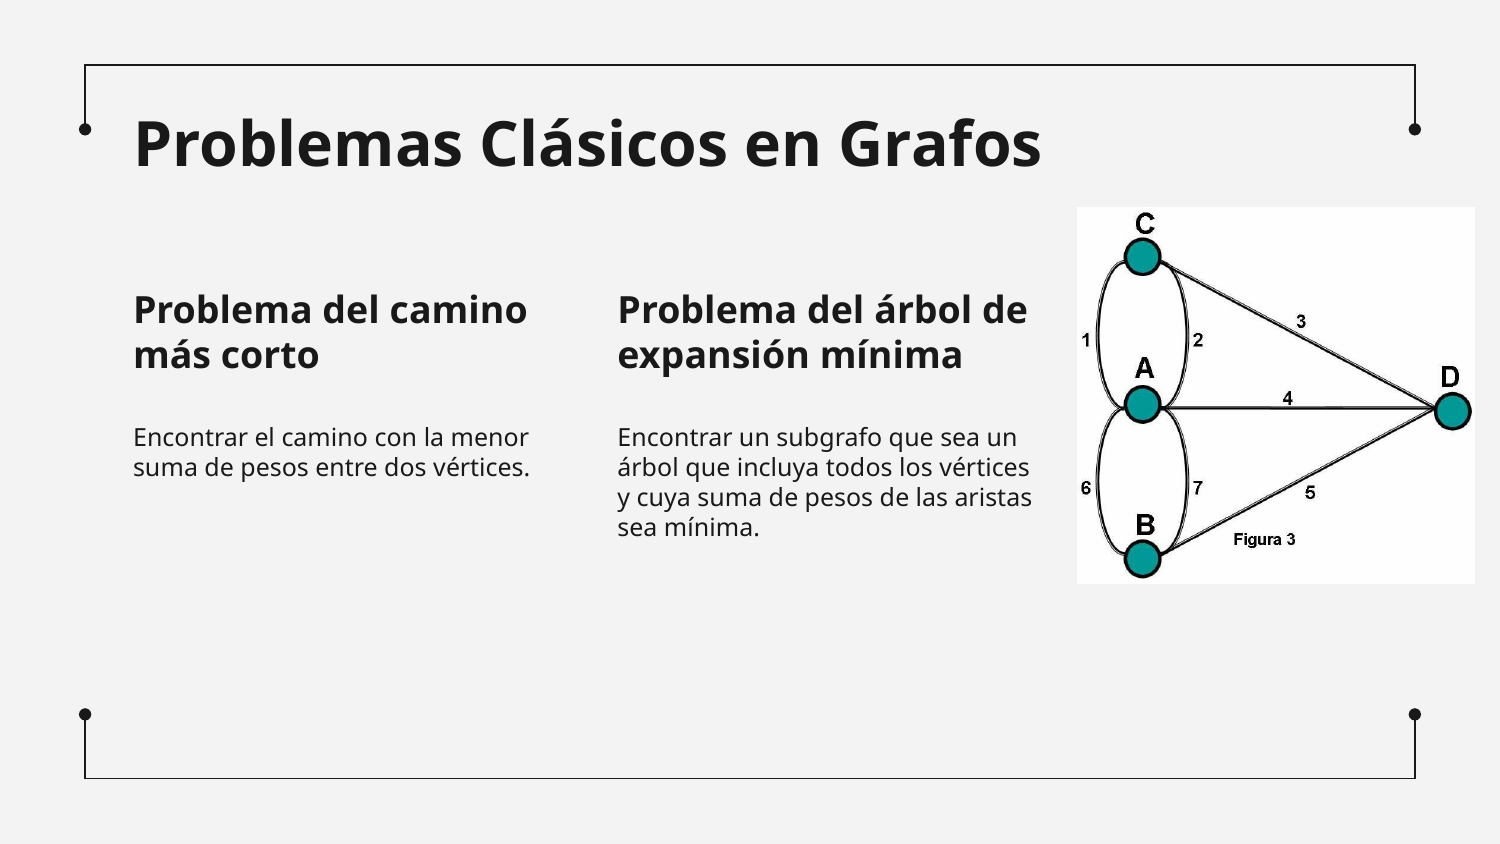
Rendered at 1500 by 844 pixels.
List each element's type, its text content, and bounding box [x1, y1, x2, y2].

title Problemas Clásicos en Grafos [118, 88, 1383, 183]
subtitle Encontrar el camino con la menor suma de pesos entre dos vértices. [118, 406, 568, 572]
subtitle Problema del árbol de expansión mínima [602, 299, 1053, 392]
subtitle Problema del camino más corto [118, 299, 568, 392]
subtitle Encontrar un subgrafo que sea un árbol que incluya todos los vértices y cuya suma de pesos de las aristas sea mínima. [602, 406, 1053, 572]
picture [1076, 207, 1476, 584]
